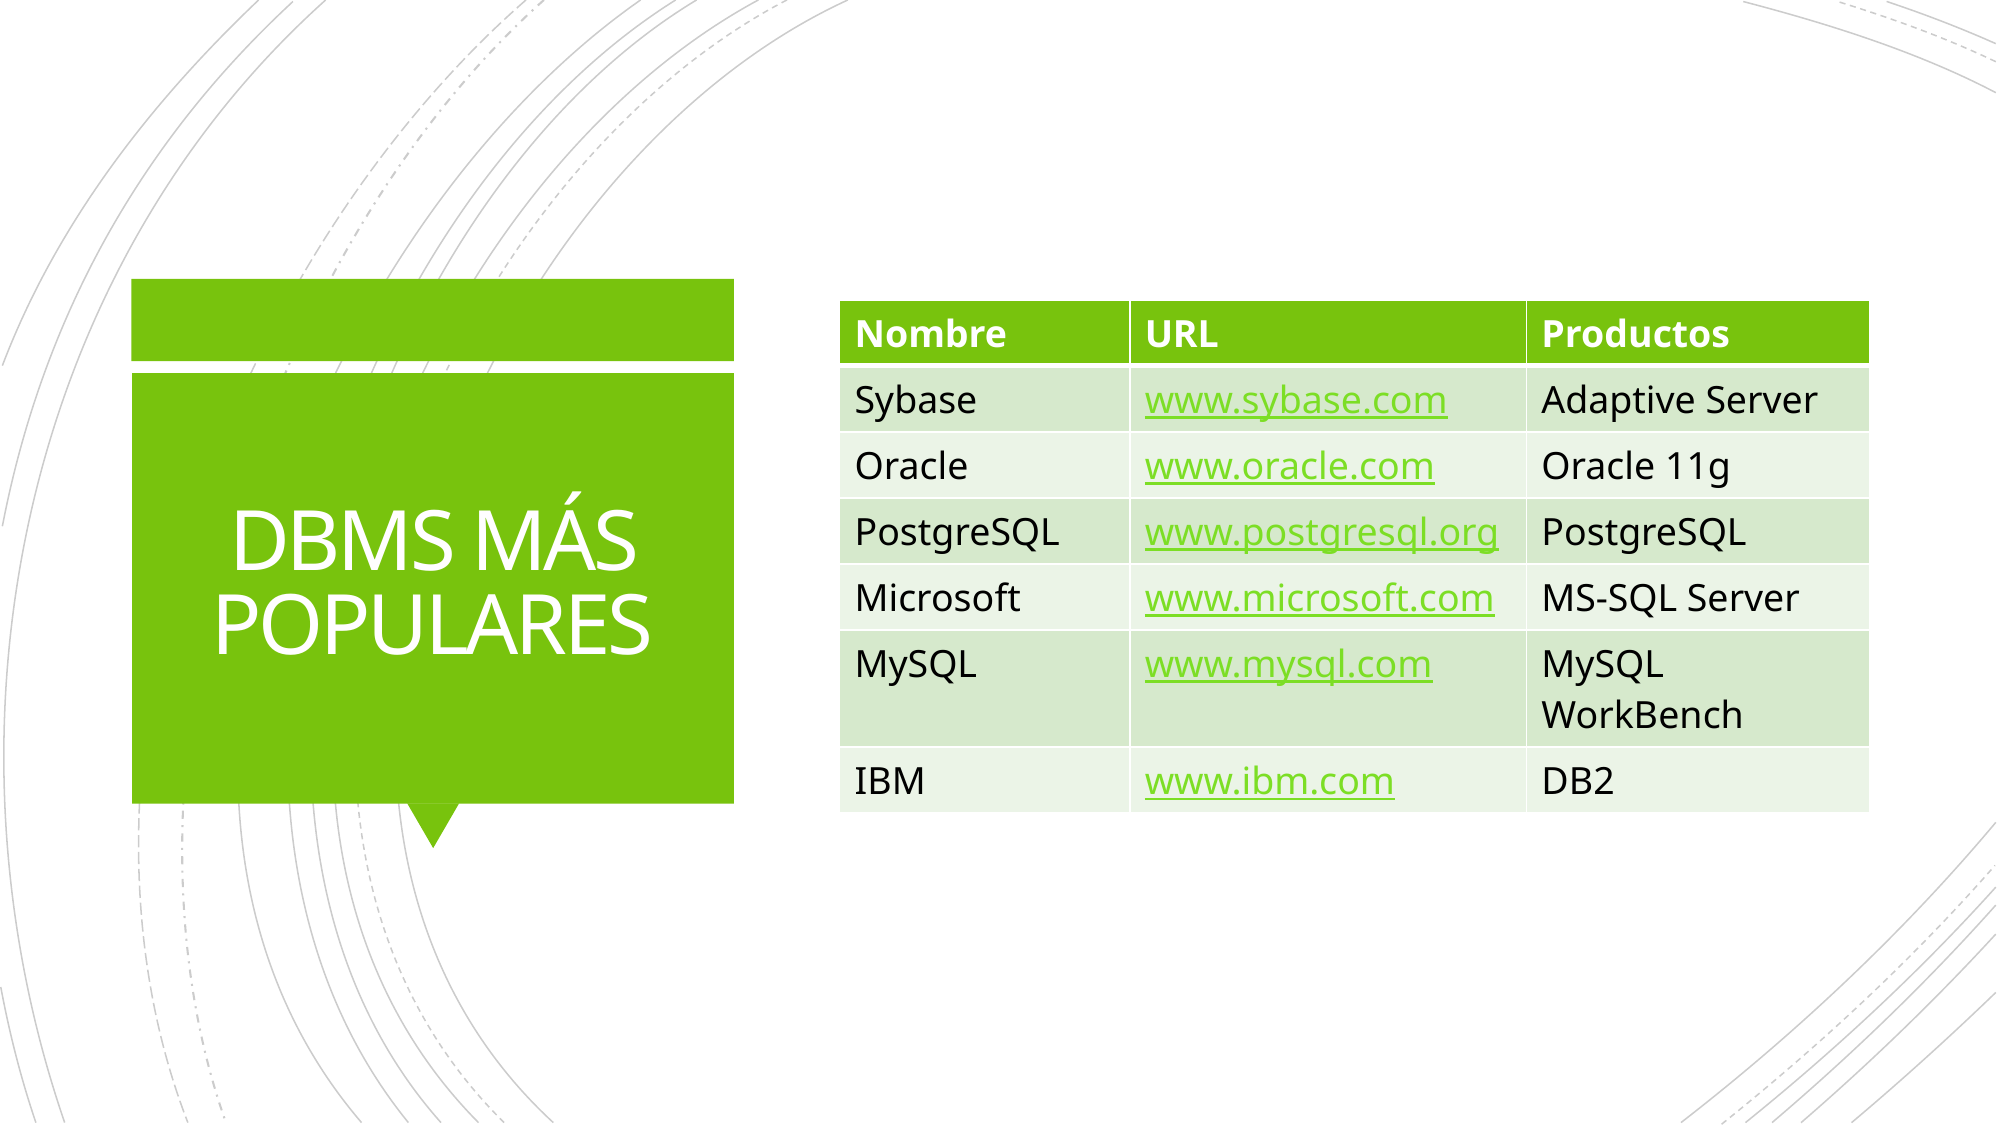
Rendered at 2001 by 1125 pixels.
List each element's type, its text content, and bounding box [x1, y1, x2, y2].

table_header Productos [1527, 301, 1869, 363]
table_cell www.oracle.com [1131, 433, 1526, 497]
table_header URL [1131, 301, 1526, 363]
table_cell MySQL WorkBench [1527, 631, 1869, 746]
title DBMS MÁS POPULARES [145, 385, 720, 789]
table_cell www.ibm.com [1131, 748, 1526, 812]
table_cell Microsoft [840, 565, 1129, 629]
table_cell PostgreSQL [1527, 499, 1869, 563]
table_cell IBM [840, 748, 1129, 812]
table_cell Adaptive Server [1527, 368, 1869, 431]
table_cell www.mysql.com [1131, 631, 1526, 746]
table_cell www.microsoft.com [1131, 565, 1526, 629]
table_cell www.sybase.com [1131, 368, 1526, 431]
table_cell DB2 [1527, 748, 1869, 812]
table_cell MySQL [840, 631, 1129, 746]
table_cell Oracle 11g [1527, 433, 1869, 497]
table_cell Oracle [840, 433, 1129, 497]
table_cell PostgreSQL [840, 499, 1129, 563]
table_cell Sybase [840, 368, 1129, 431]
table_cell www.postgresql.org [1131, 499, 1526, 563]
table_header Nombre [840, 301, 1129, 363]
table_cell MS-SQL Server [1527, 565, 1869, 629]
